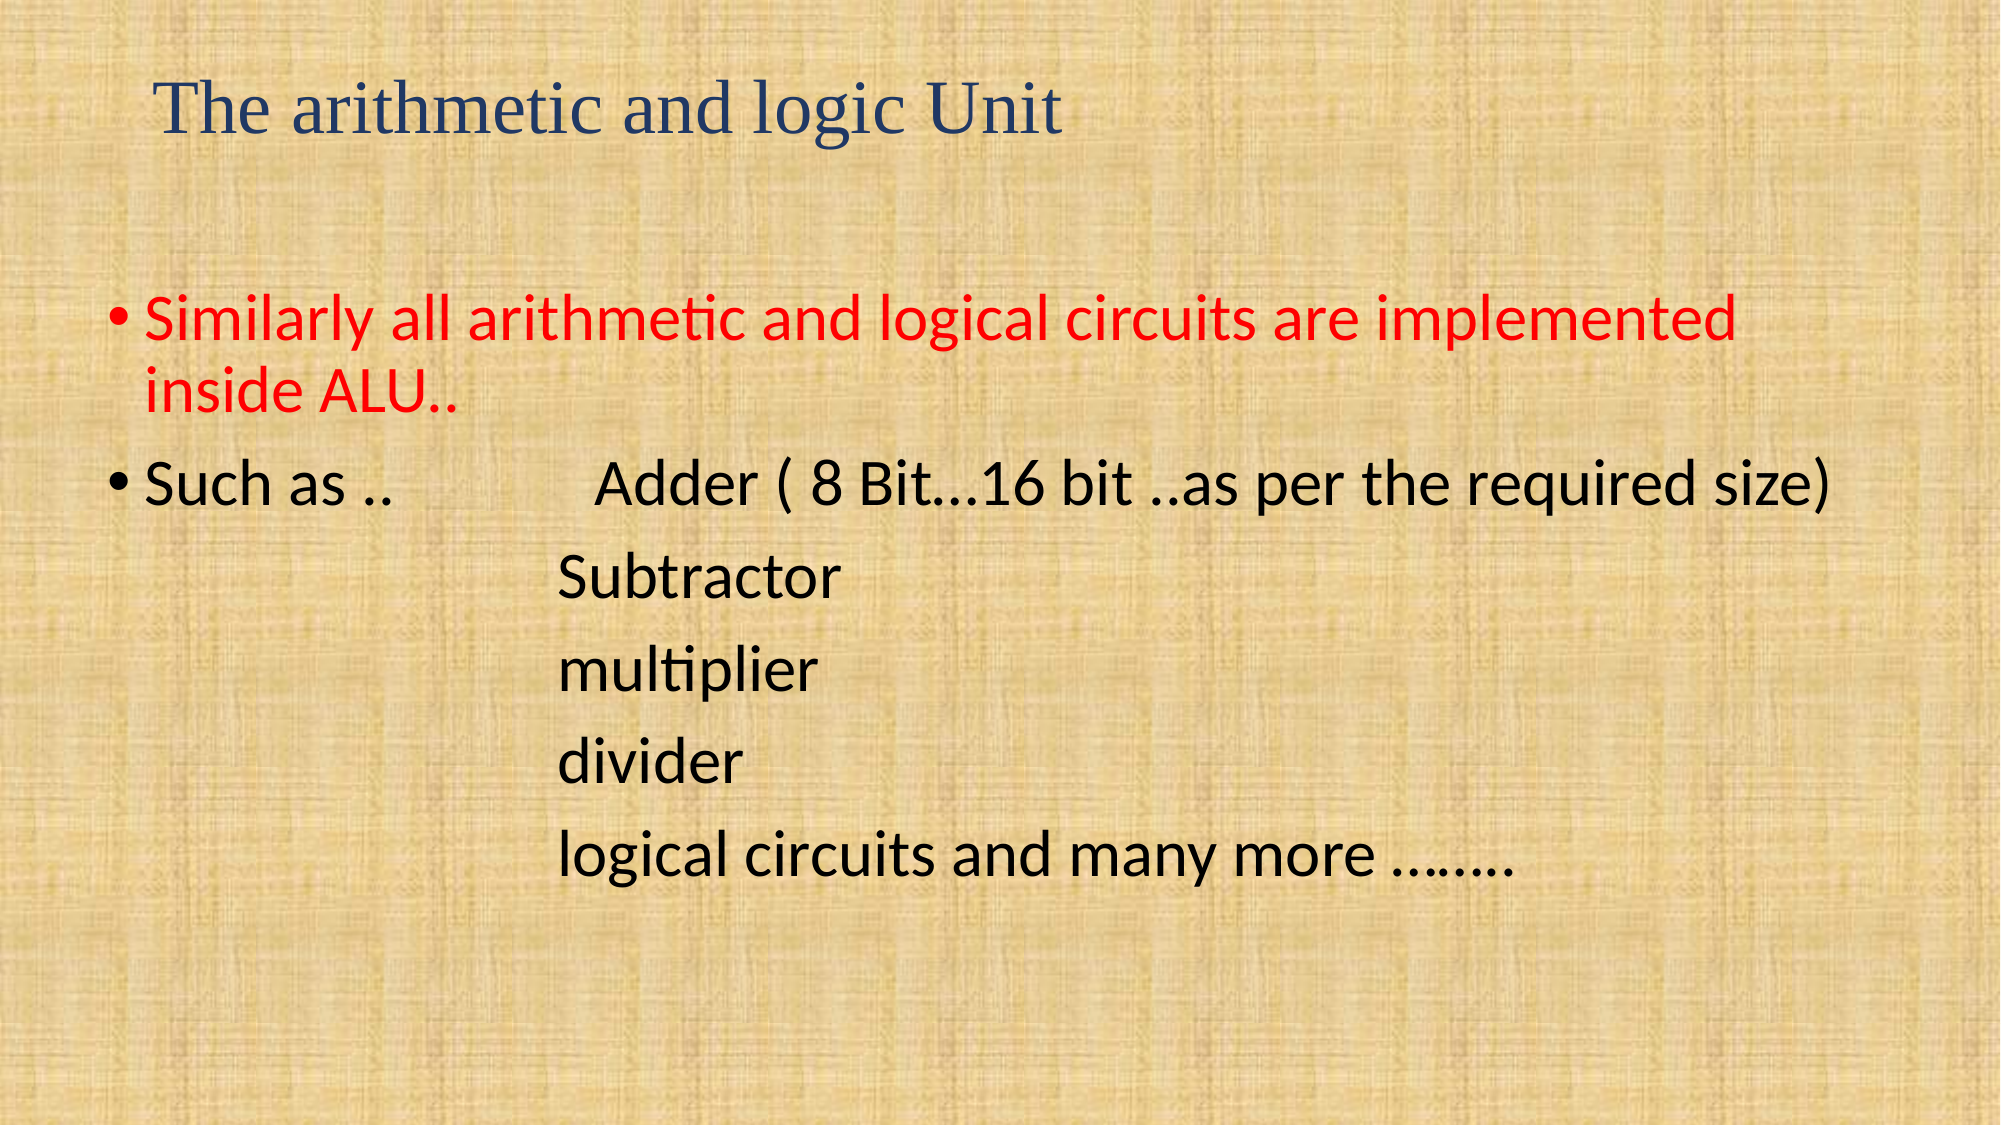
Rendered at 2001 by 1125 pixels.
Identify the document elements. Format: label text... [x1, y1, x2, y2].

title The arithmetic and logic Unit [137, 59, 1863, 159]
picture [0, 0, 2001, 1125]
list Similarly all arithmetic and logical circuits are implemented inside ALU.. Such as .. Adder ( 8 Bit…16 bit ..as per the required size) Subtractor multiplier divider logical circuits and many more …….. [92, 210, 1863, 1014]
